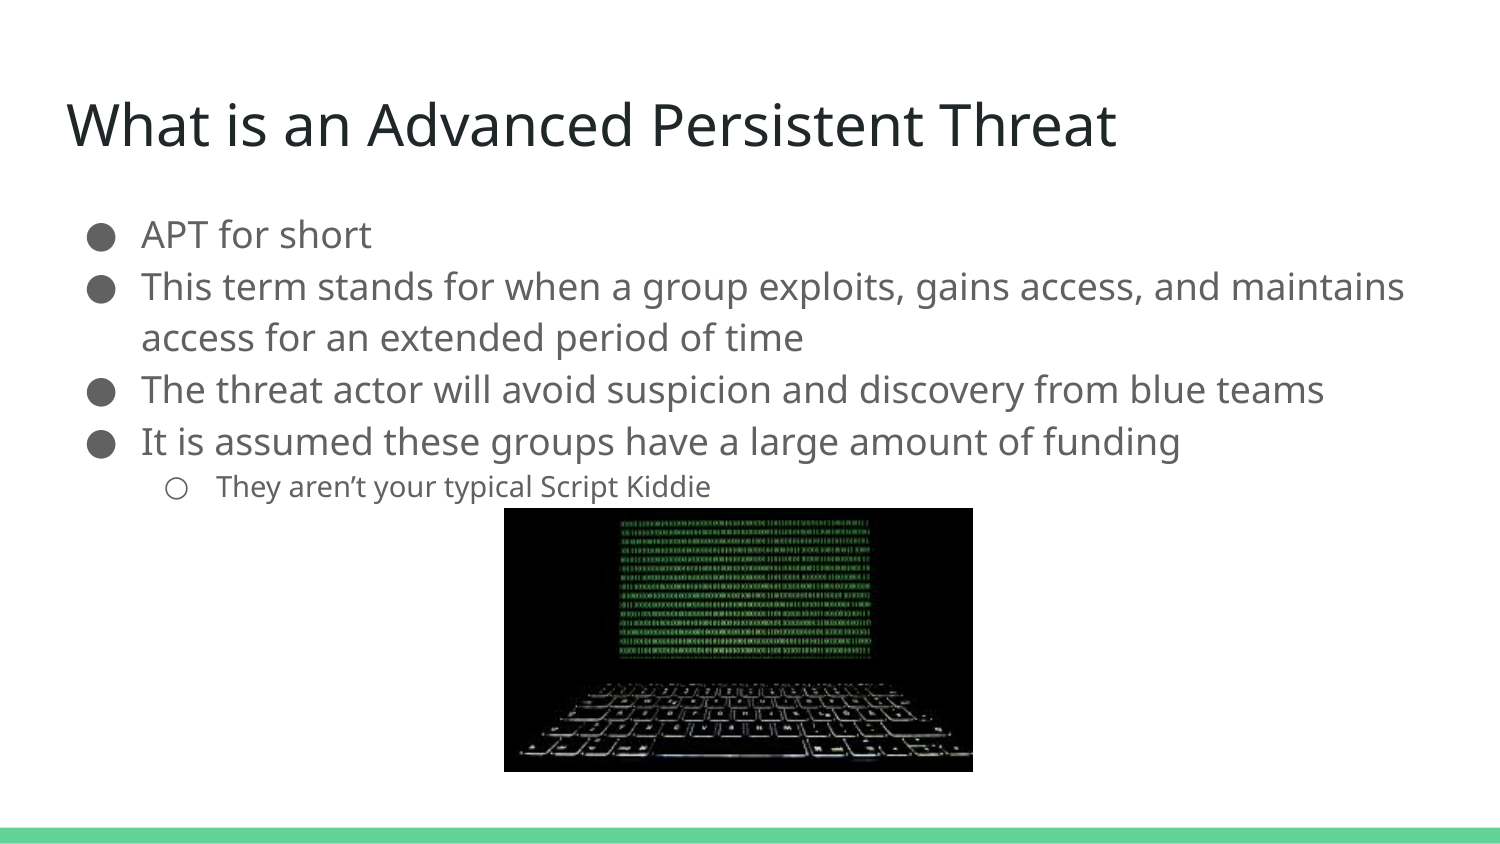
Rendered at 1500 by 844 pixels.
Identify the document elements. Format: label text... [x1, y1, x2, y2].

title What is an Advanced Persistent Threat [51, 72, 1449, 167]
picture [503, 508, 974, 772]
list APT for short This term stands for when a group exploits, gains access, and maintains access for an extended period of time The threat actor will avoid suspicion and discovery from blue teams It is assumed these groups have a large amount of funding They aren’t your typical Script Kiddie [51, 189, 1449, 750]
